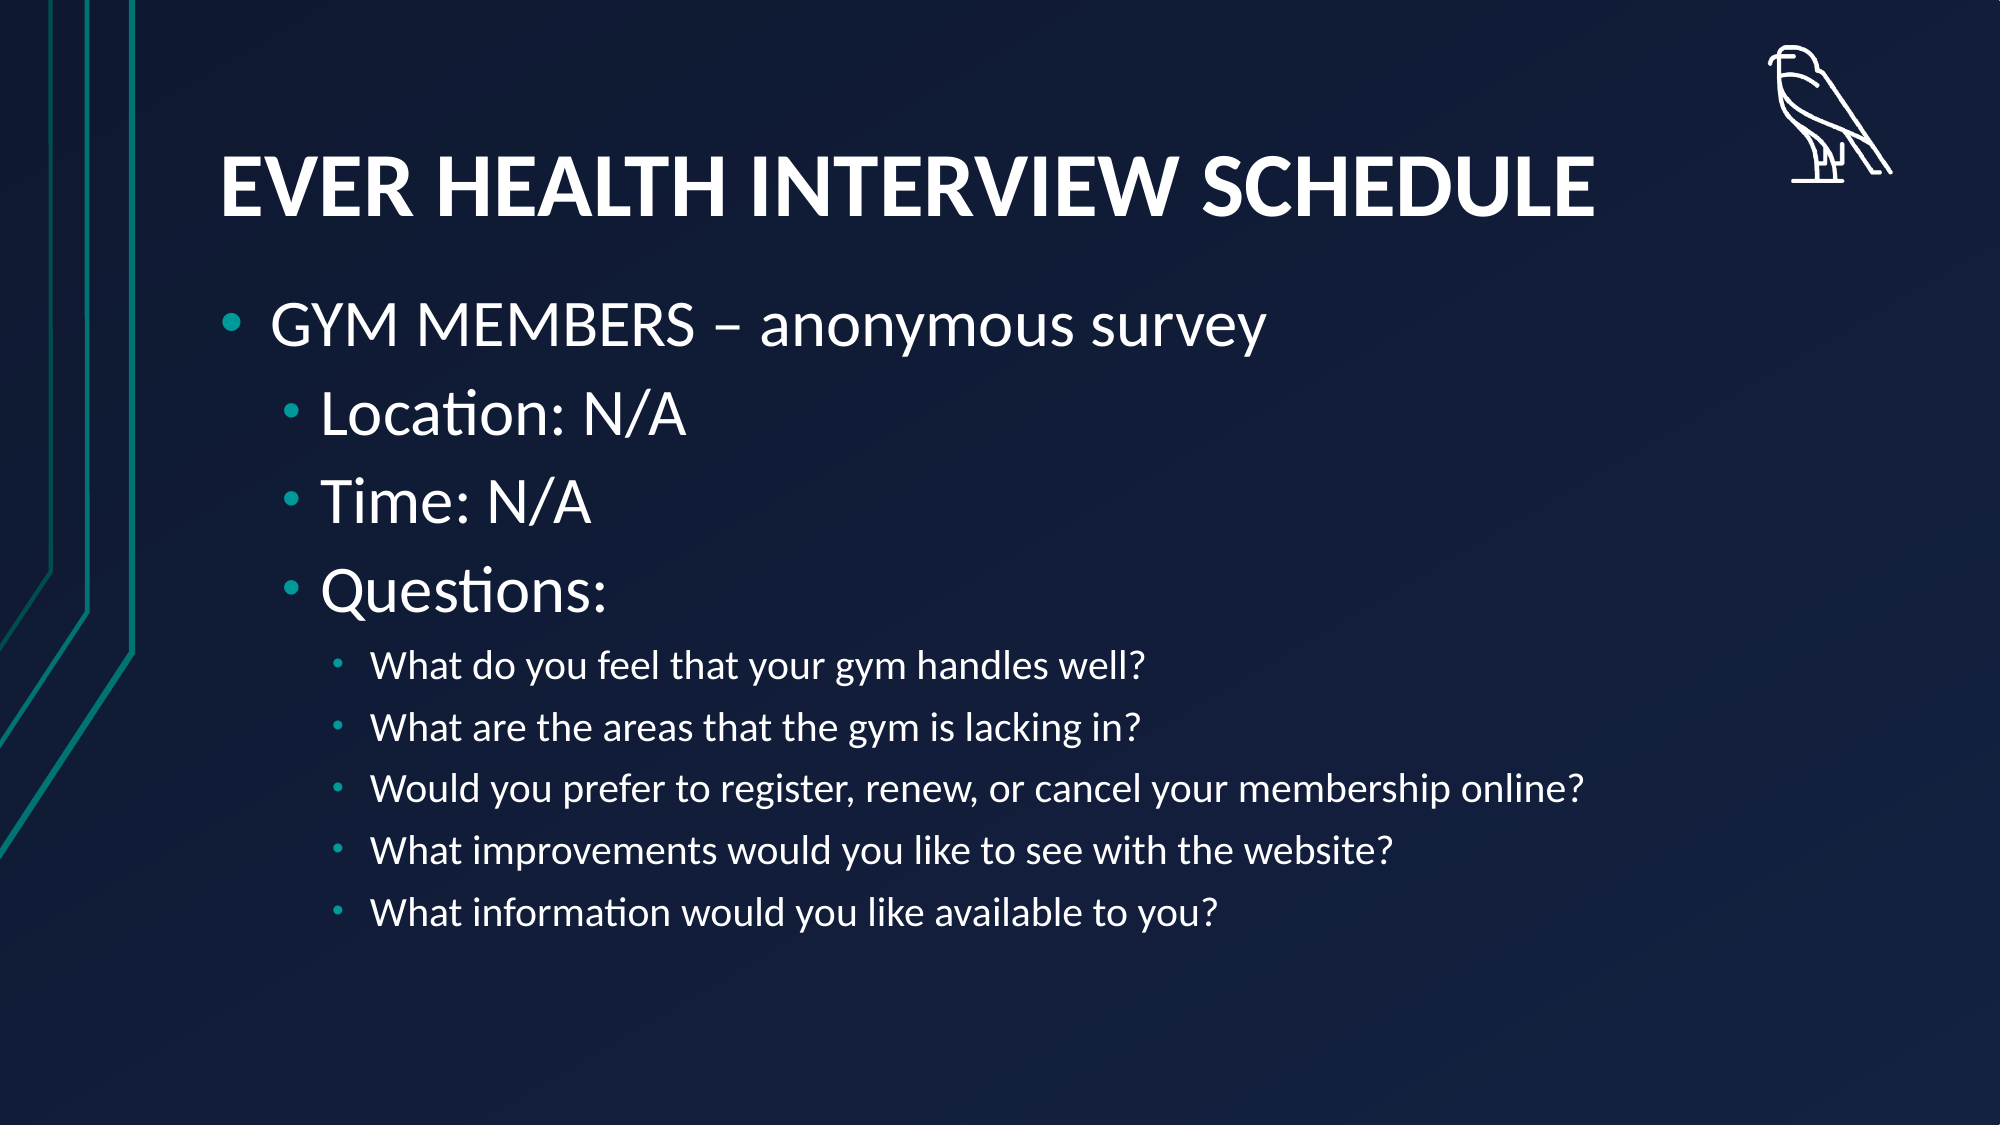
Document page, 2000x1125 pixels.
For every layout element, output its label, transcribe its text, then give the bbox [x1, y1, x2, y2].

title EVER HEALTH INTERVIEW SCHEDULE [199, 45, 1900, 246]
list GYM MEMBERS – anonymous survey Location: N/A Time: N/A Questions: What do you feel that your gym handles well? What are the areas that the gym is lacking in? Would you prefer to register, renew, or cancel your membership online? What improvements would you like to see with the website? What information would you like available to you? [199, 279, 1900, 1012]
picture [1761, 44, 1900, 183]
